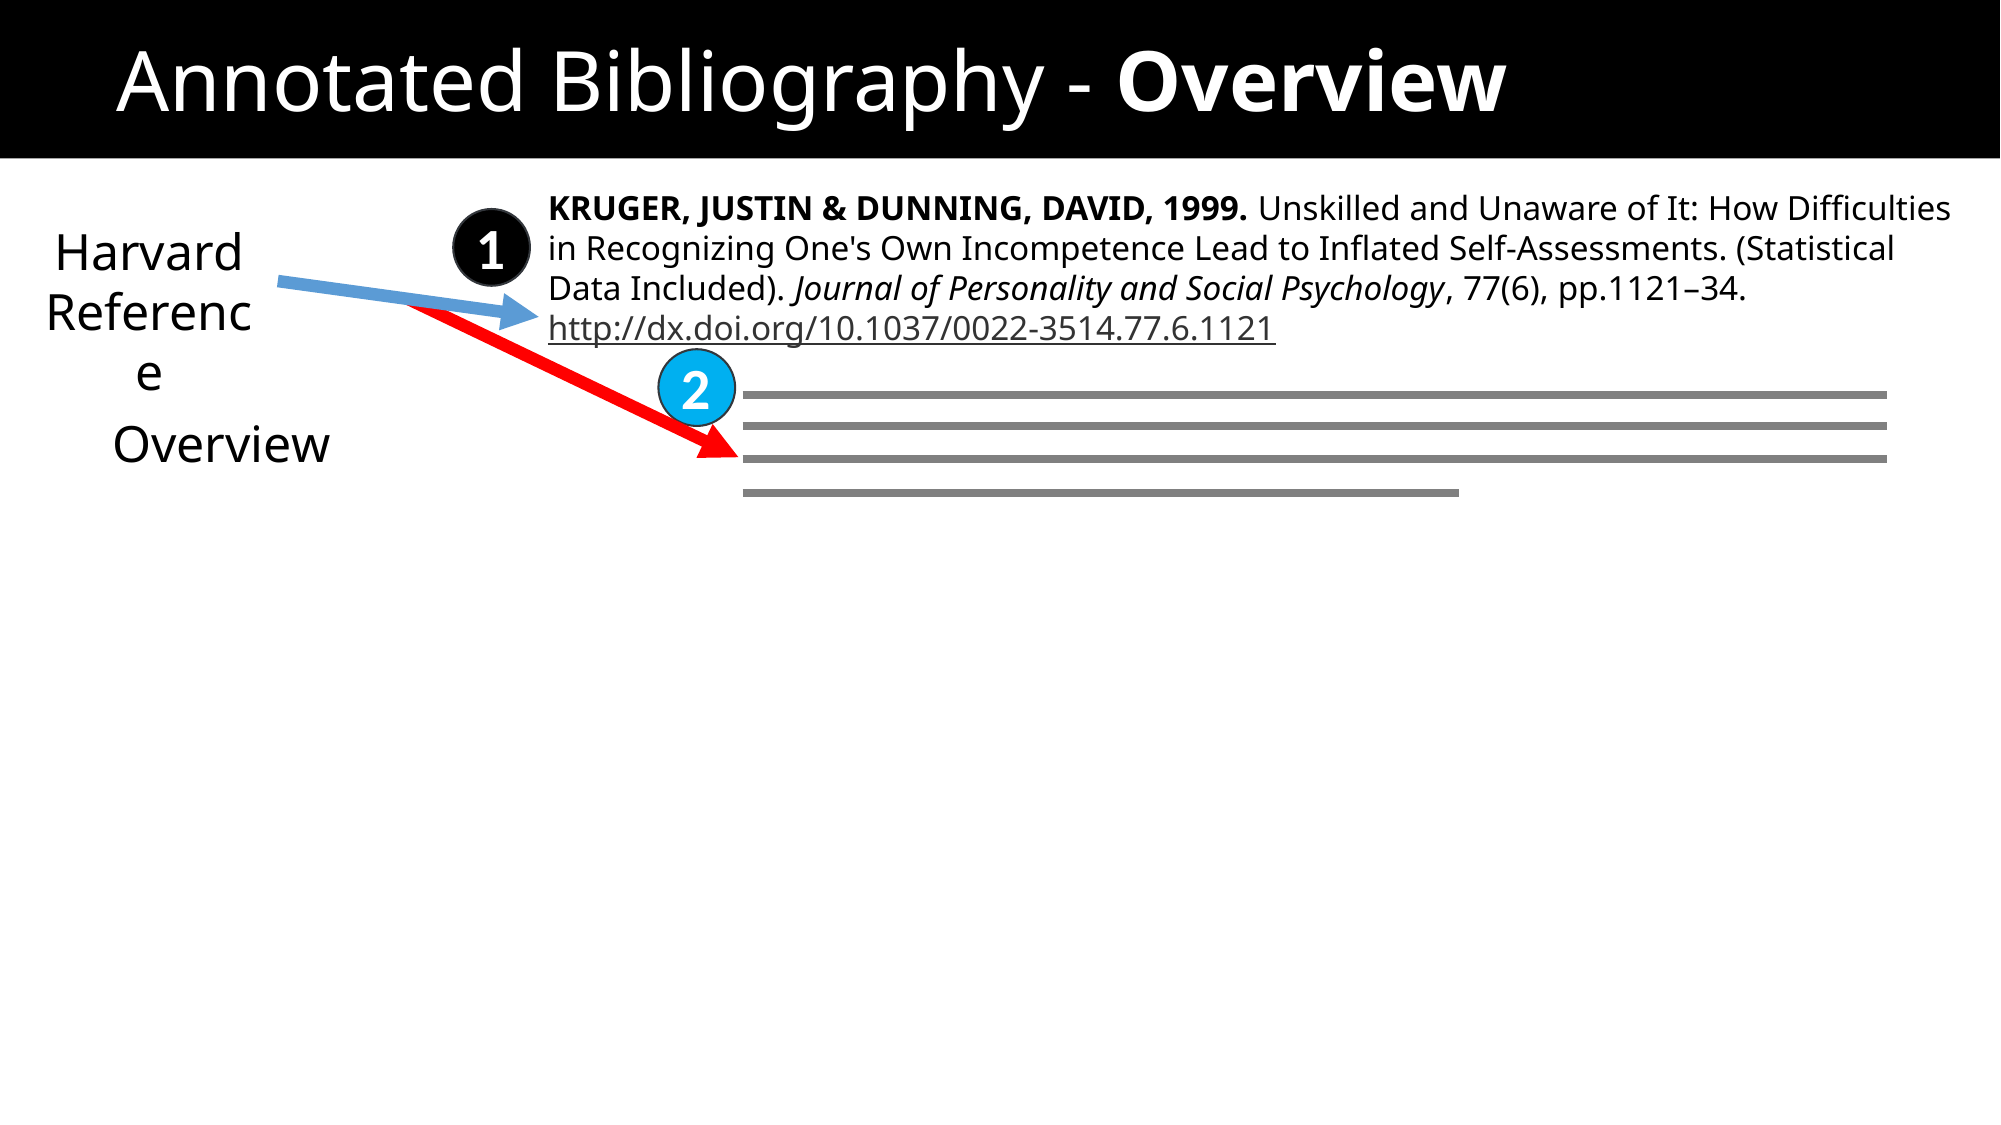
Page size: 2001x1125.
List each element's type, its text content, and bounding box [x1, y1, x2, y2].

text_box [0, 0, 2000, 159]
text_box KRUGER, JUSTIN & DUNNING, DAVID, 1999. Unskilled and Unaware of It: How Difficulties in Recognizing One's Own Incompetence Lead to Inflated Self-Assessments. (Statistical Data Included). Journal of Personality and Social Psychology, 77(6), pp.1121–34. http://dx.doi.org/10.1037/0022-3514.77.6.1121 [533, 180, 1986, 360]
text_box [20, 210, 539, 350]
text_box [101, 351, 1888, 494]
text_box Annotated Bibliography - Overview [101, 21, 1815, 136]
